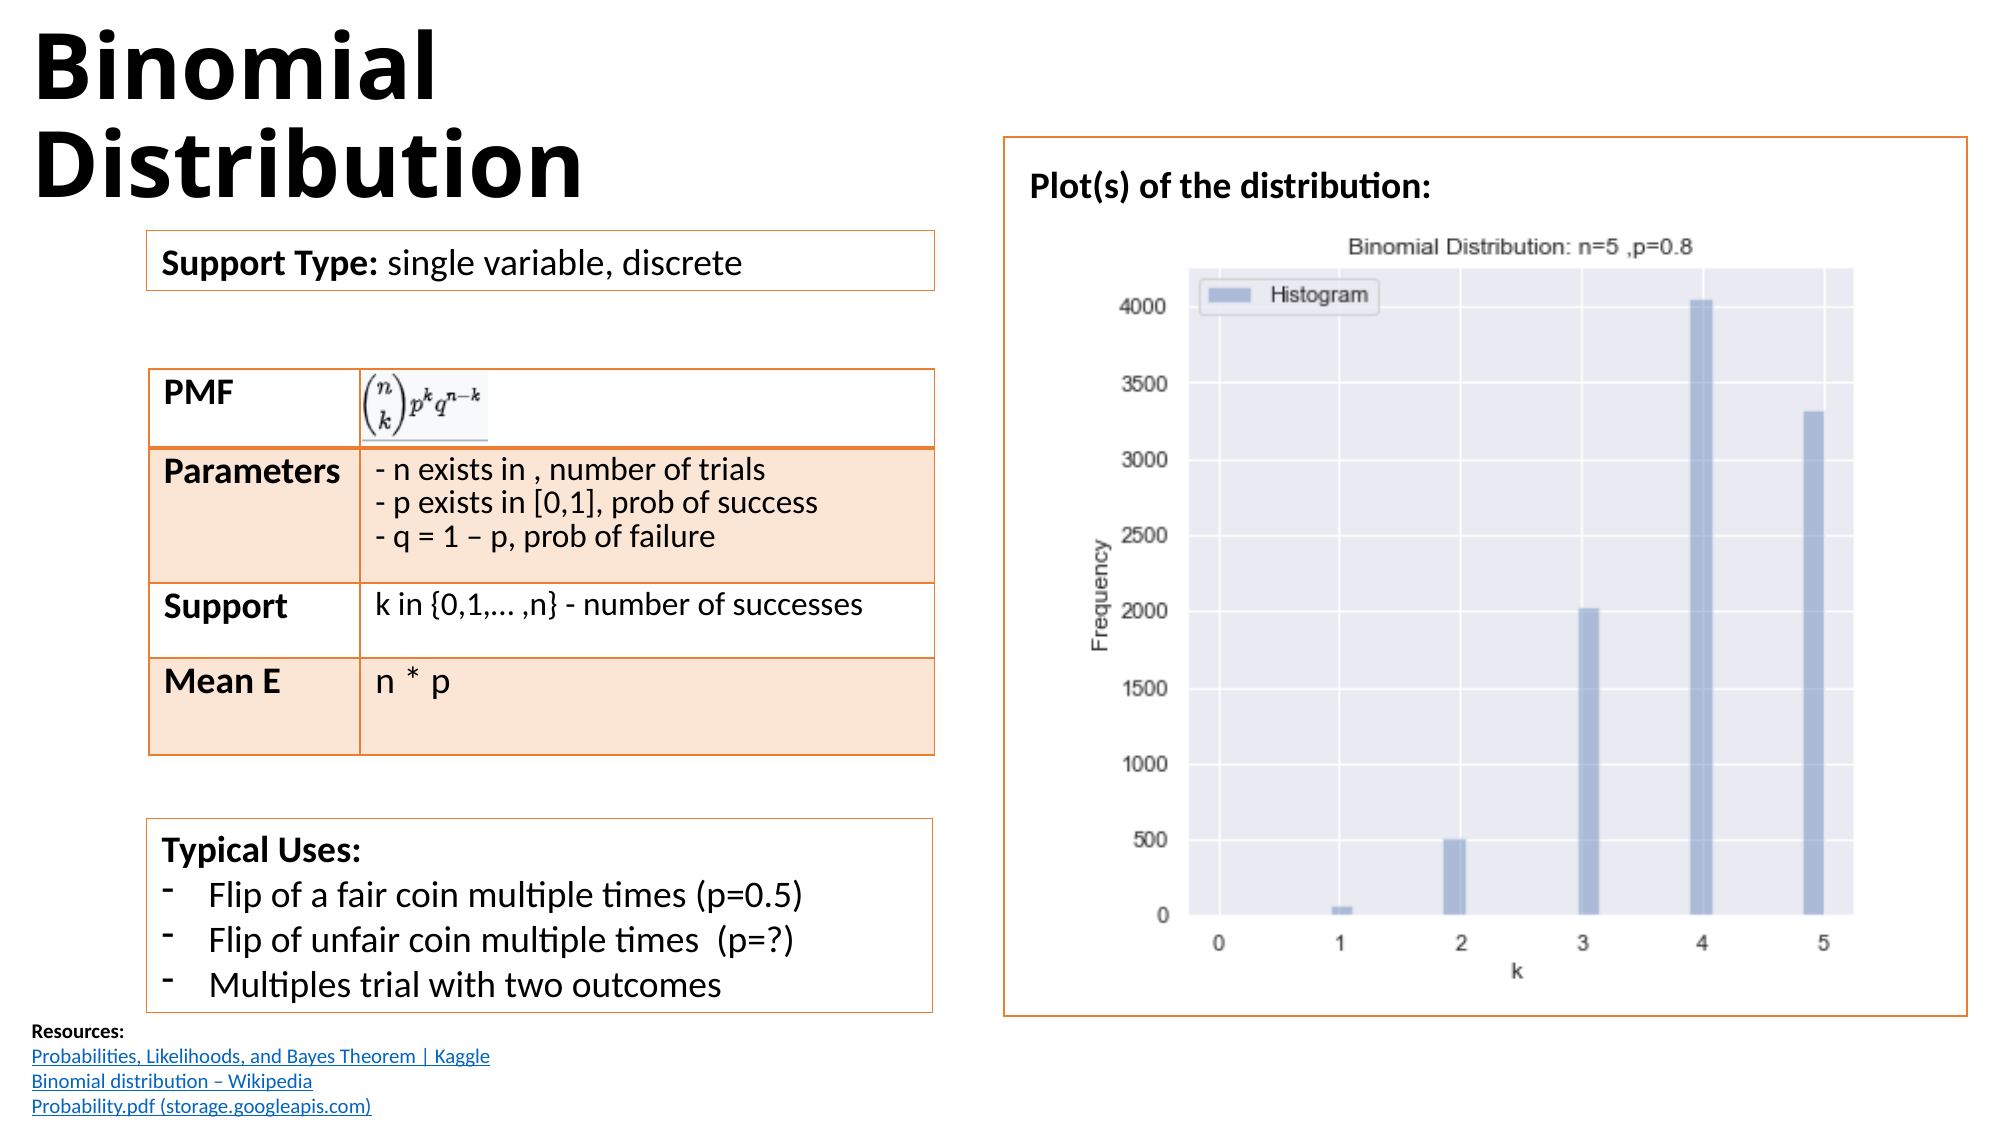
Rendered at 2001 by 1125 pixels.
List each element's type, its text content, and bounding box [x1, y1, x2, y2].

picture [1082, 227, 1866, 985]
text_box Resources: Probabilities, Likelihoods, and Bayes Theorem | Kaggle Binomial distribution – Wikipedia Probability.pdf (storage.googleapis.com) [16, 1010, 1967, 1125]
text_box Plot(s) of the distribution: [1015, 153, 1474, 214]
title Binomial Distribution [16, 10, 895, 228]
picture [362, 371, 488, 444]
text_box Support Type: [1003, 136, 1968, 1017]
text_box Support Type: single variable, discrete [146, 230, 935, 291]
text_box Typical Uses: Flip of a fair coin multiple times (p=0.5) Flip of unfair coin multiple times (p=?) Multiples trial with two outcomes [146, 818, 933, 1010]
